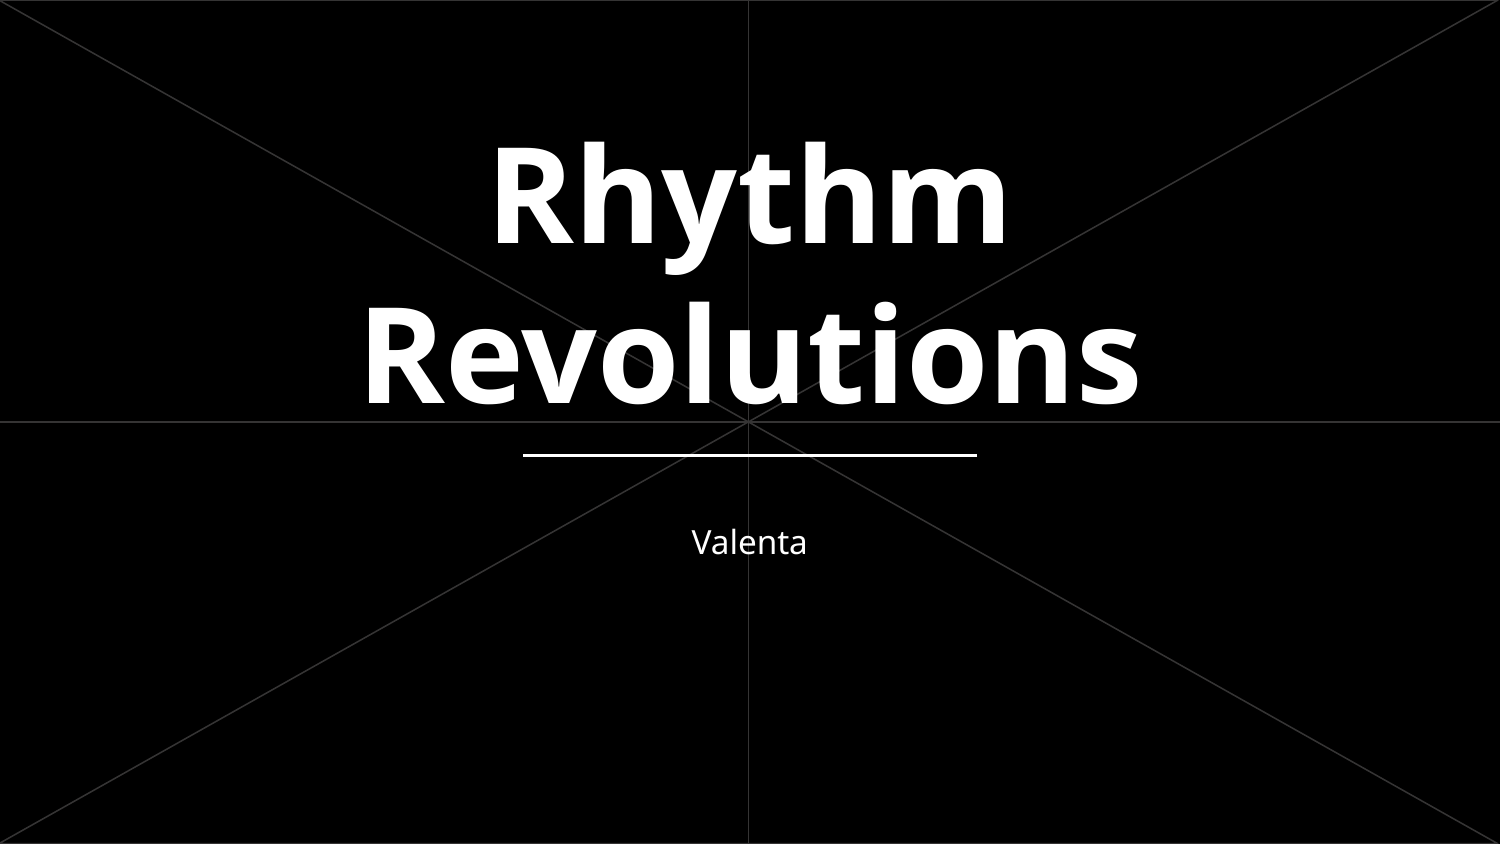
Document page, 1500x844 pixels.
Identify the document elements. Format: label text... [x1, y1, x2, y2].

subtitle Valenta [247, 506, 1253, 585]
title Rhythm Revolutions [247, 71, 1253, 446]
